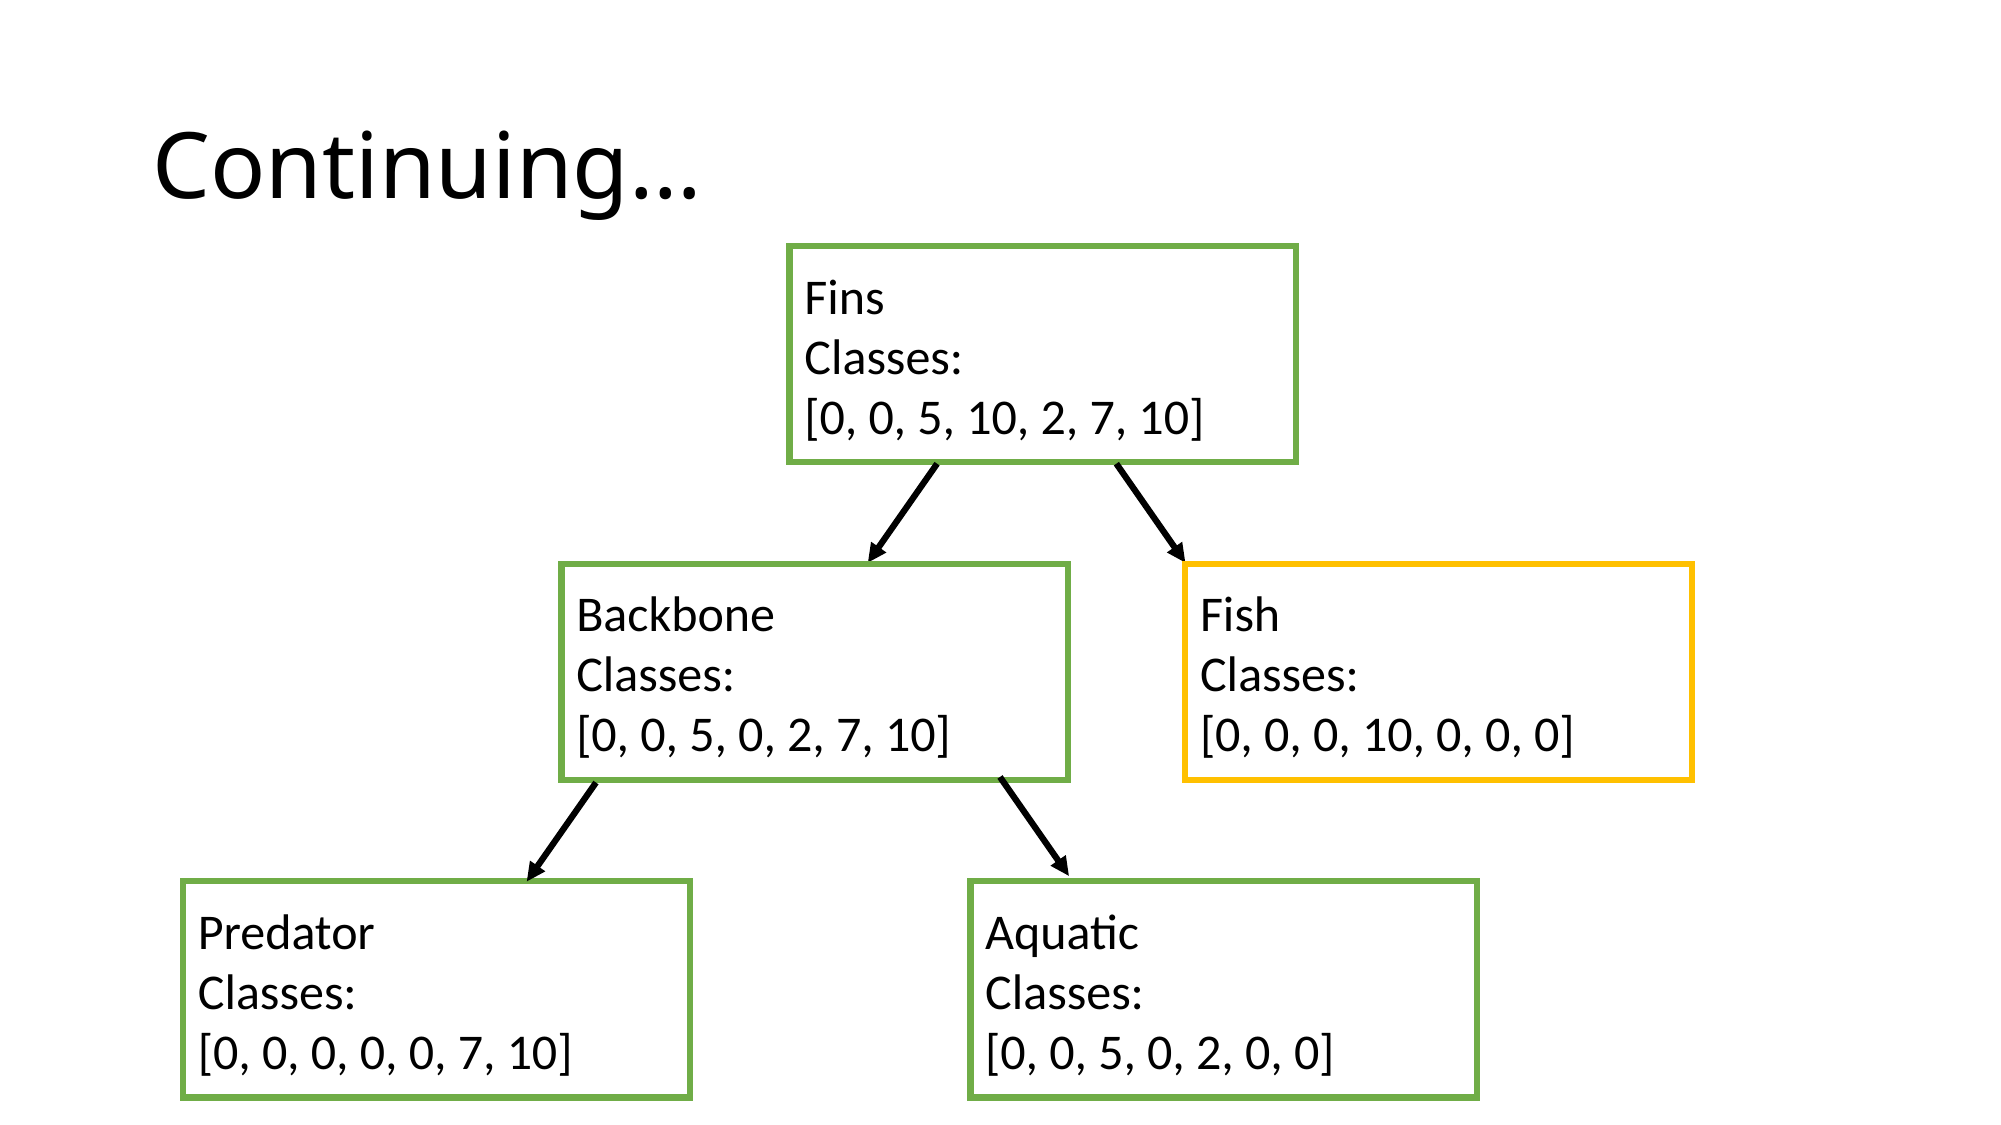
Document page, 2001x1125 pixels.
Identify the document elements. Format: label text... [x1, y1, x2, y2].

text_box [1116, 463, 1186, 563]
title Continuing… [137, 59, 1863, 278]
text_box Backbone Classes: [0, 0, 5, 0, 2, 7, 10] [560, 563, 1069, 781]
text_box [526, 782, 596, 882]
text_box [999, 777, 1069, 876]
text_box Fins Classes: [0, 0, 5, 10, 2, 7, 10] [788, 245, 1297, 463]
text_box Aquatic Classes: [0, 0, 5, 0, 2, 0, 0] [969, 880, 1478, 1099]
text_box Fish Classes: [0, 0, 0, 10, 0, 0, 0] [1184, 563, 1693, 781]
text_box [868, 463, 938, 563]
text_box Predator Classes: [0, 0, 0, 0, 0, 7, 10] [182, 880, 691, 1099]
